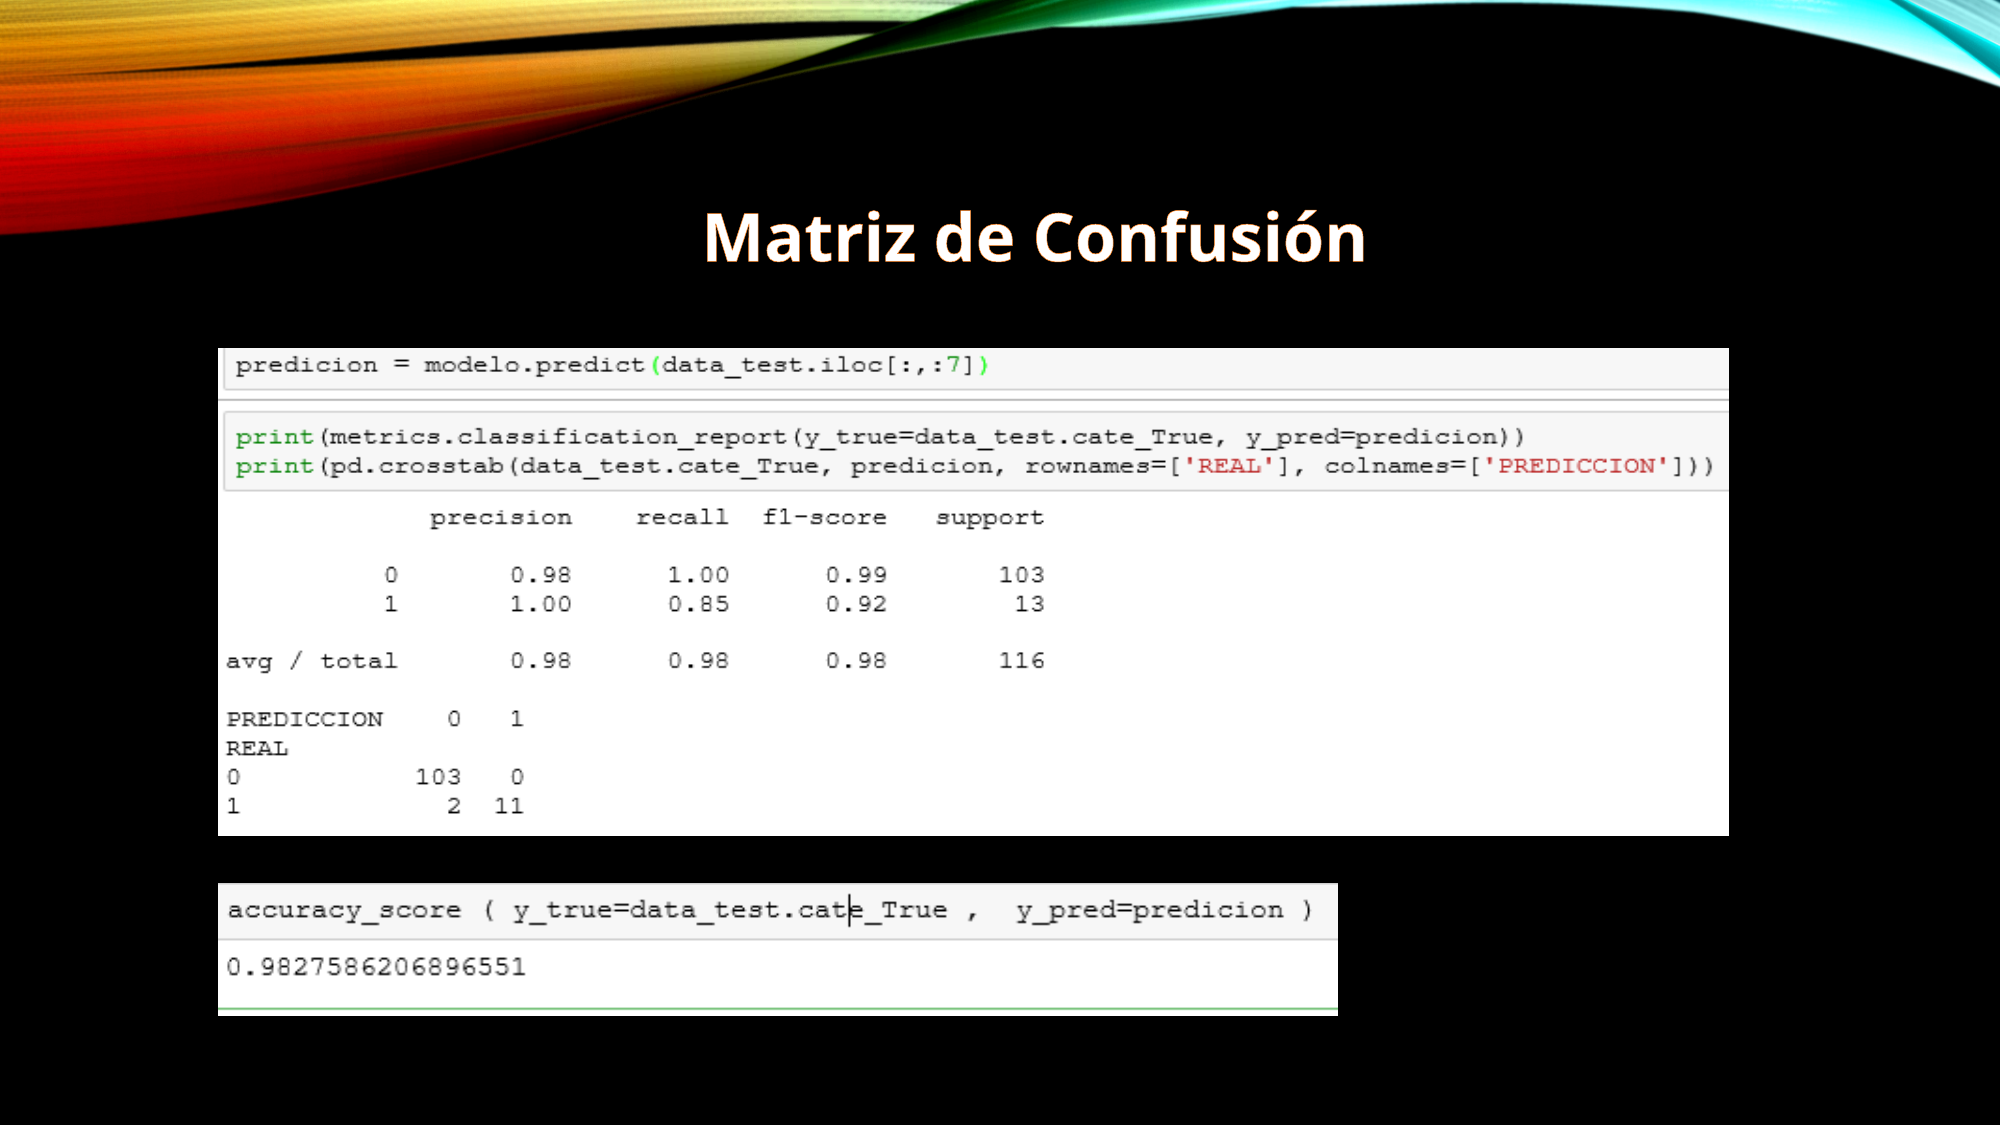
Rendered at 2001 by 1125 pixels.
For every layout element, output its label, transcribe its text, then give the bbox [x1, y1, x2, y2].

picture [218, 348, 1729, 836]
picture [218, 883, 1338, 1016]
picture [0, 0, 2000, 237]
text_box Matriz de Confusión [259, 187, 1810, 283]
